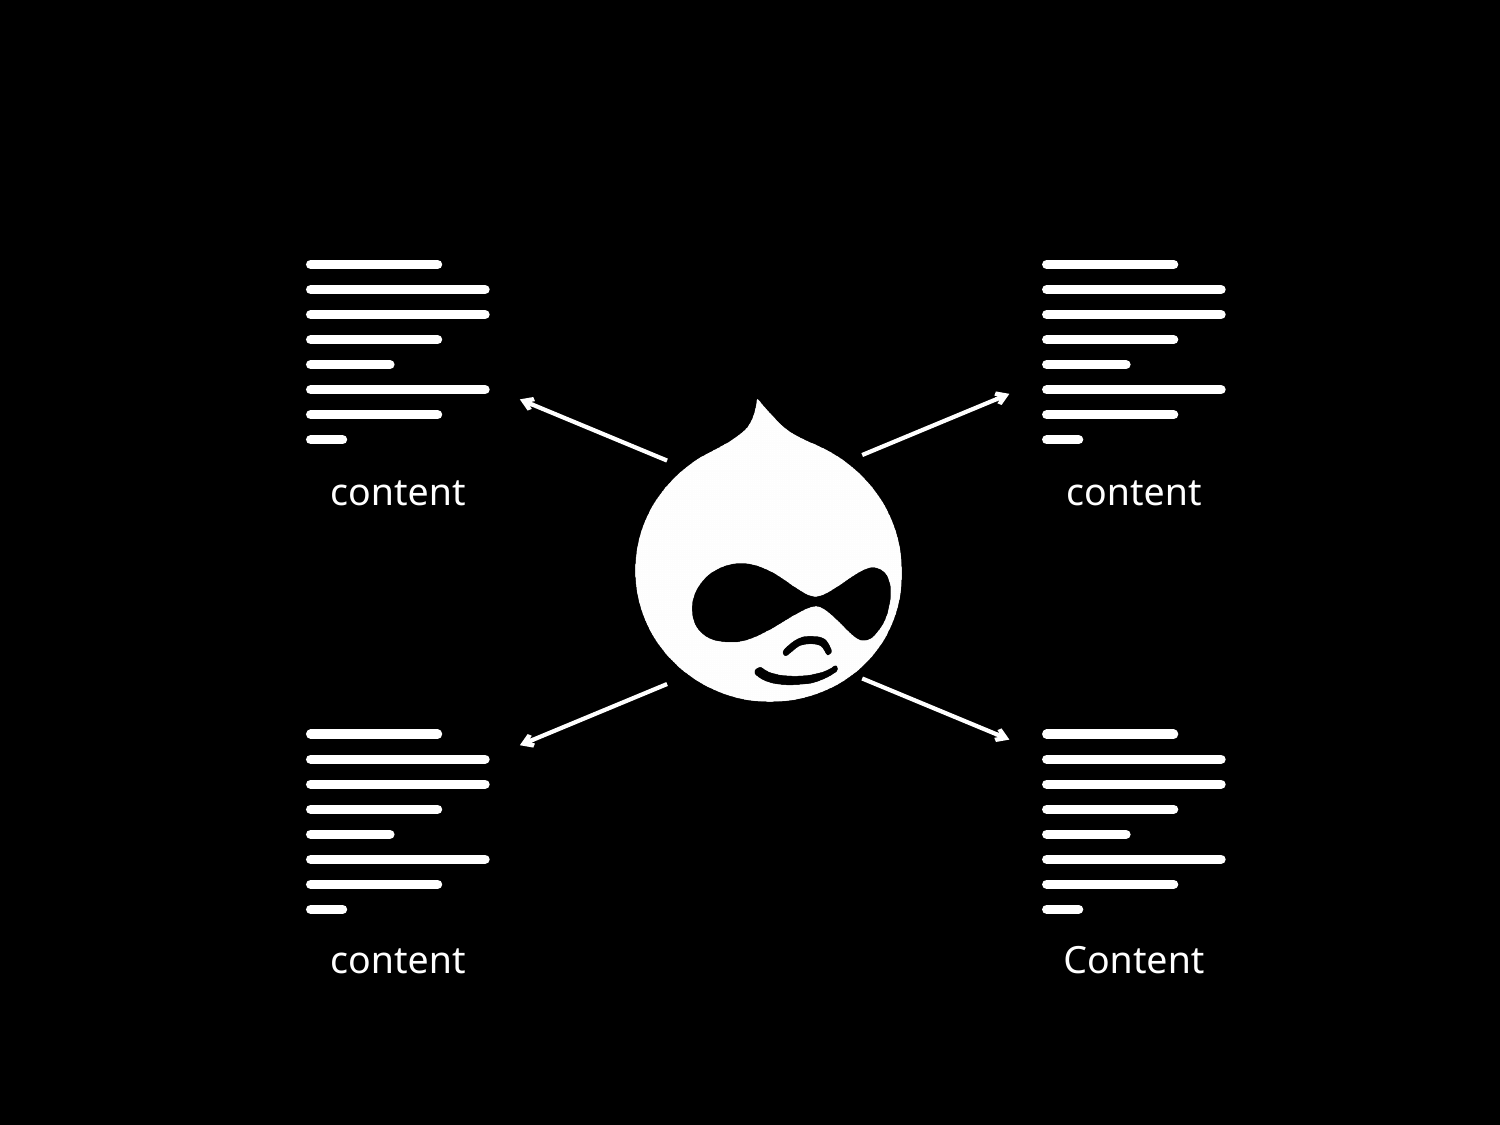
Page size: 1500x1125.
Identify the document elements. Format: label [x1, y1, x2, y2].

text_box [861, 393, 1010, 456]
text_box [15, 176, 1500, 1032]
text_box [310, 264, 486, 440]
text_box [519, 399, 668, 461]
picture [634, 399, 902, 702]
text_box [1046, 264, 1222, 440]
text_box [1046, 733, 1222, 910]
text_box [519, 683, 668, 746]
text_box [861, 678, 1010, 740]
text_box [310, 733, 486, 910]
